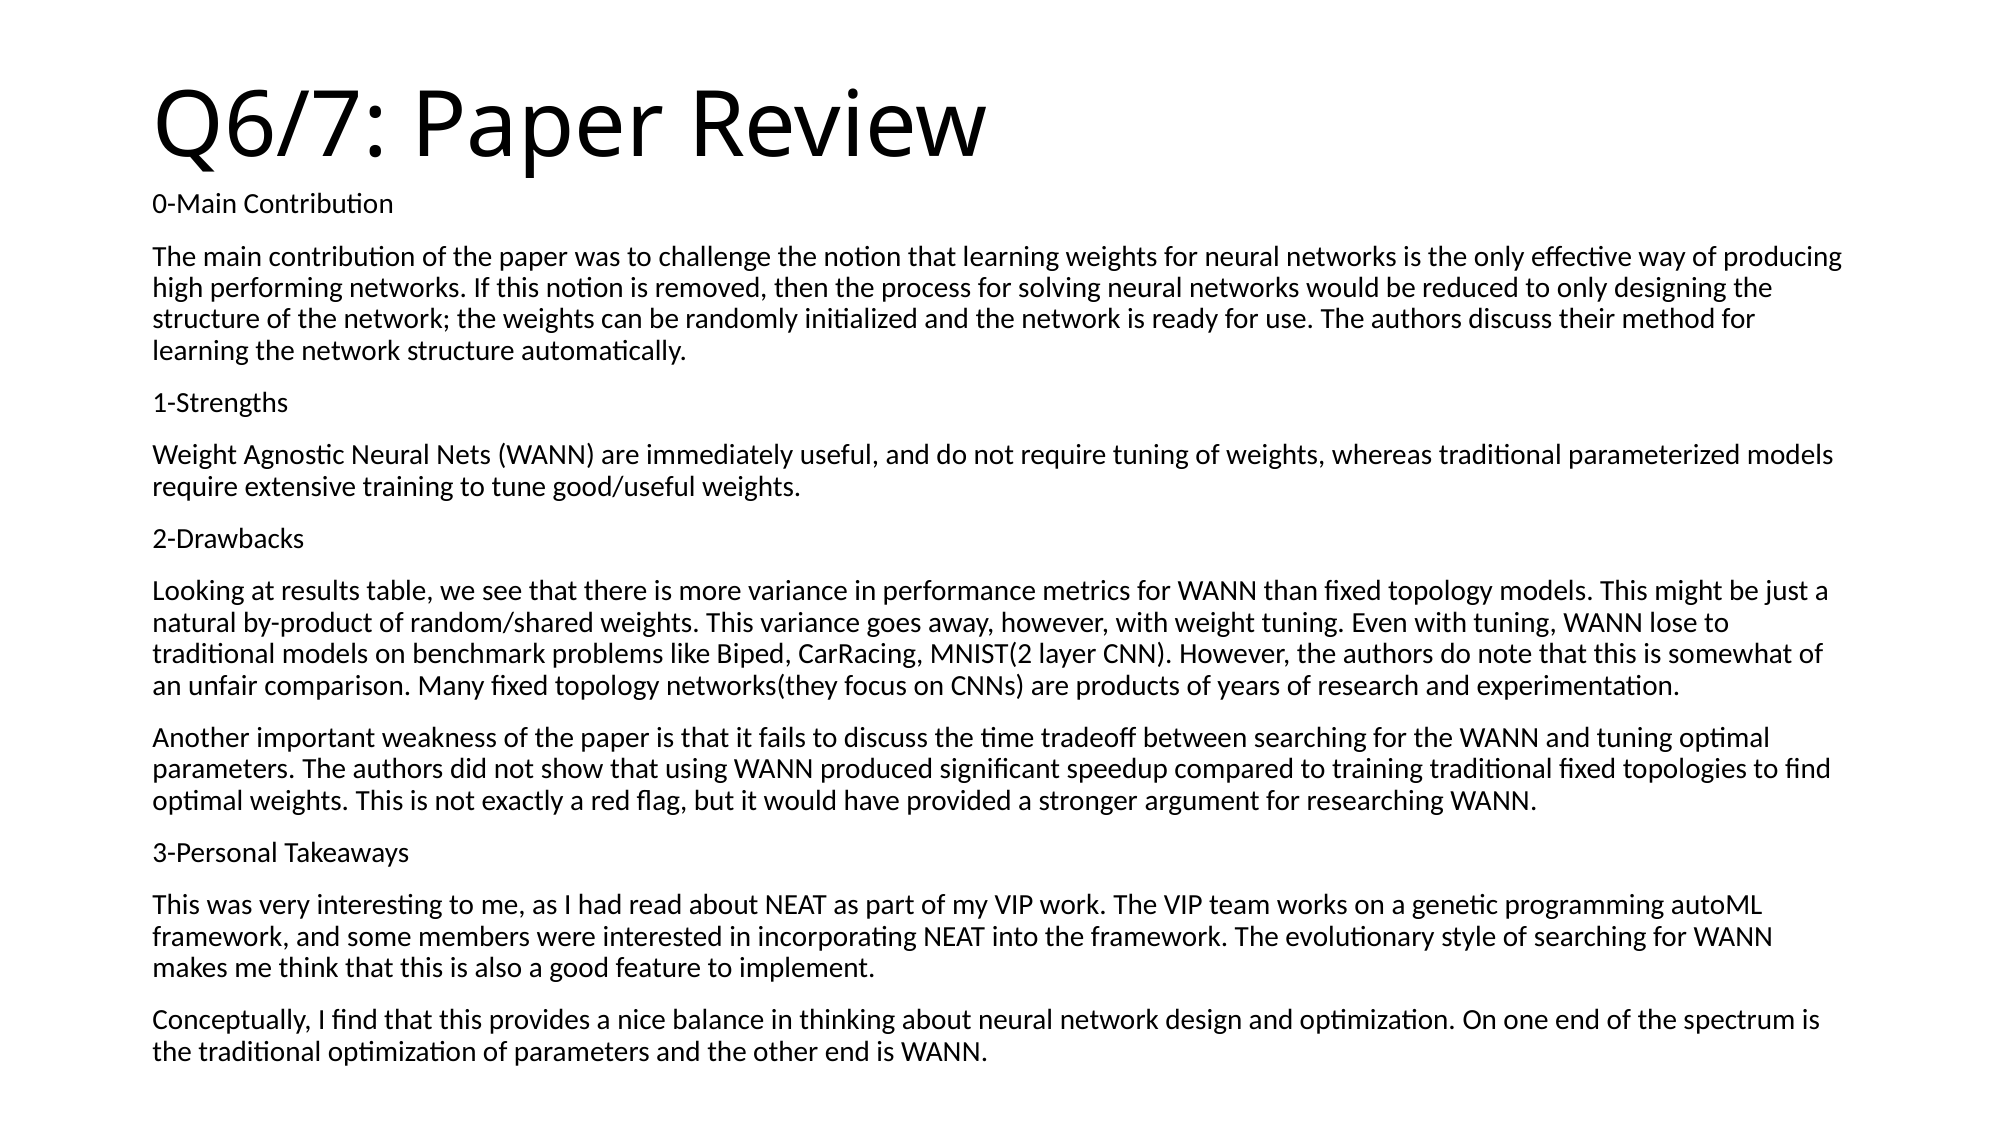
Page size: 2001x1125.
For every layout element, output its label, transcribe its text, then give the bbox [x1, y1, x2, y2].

title Q6/7: Paper Review [137, 17, 1863, 181]
list 0-Main Contribution The main contribution of the paper was to challenge the notion that learning weights for neural networks is the only effective way of producing high performing networks. If this notion is removed, then the process for solving neural networks would be reduced to only designing the structure of the network; the weights can be randomly initialized and the network is ready for use. The authors discuss their method for learning the network structure automatically. 1-Strengths Weight Agnostic Neural Nets (WANN) are immediately useful, and do not require tuning of weights, whereas traditional parameterized models require extensive training to tune good/useful weights. 2-Drawbacks Looking at results table, we see that there is more variance in performance metrics for WANN than fixed topology models. This might be just a natural by-product of random/shared weights. This variance goes away, however, with weight tuning. Even with tuning, WANN lose to traditional models on benchmark problems like Biped, CarRacing, MNIST(2 layer CNN). However, the authors do note that this is somewhat of an unfair comparison. Many fixed topology networks(they focus on CNNs) are products of years of research and experimentation. Another important weakness of the paper is that it fails to discuss the time tradeoff between searching for the WANN and tuning optimal parameters. The authors did not show that using WANN produced significant speedup compared to training traditional fixed topologies to find optimal weights. This is not exactly a red flag, but it would have provided a stronger argument for researching WANN. 3-Personal Takeaways This was very interesting to me, as I had read about NEAT as part of my VIP work. The VIP team works on a genetic programming autoML framework, and some members were interested in incorporating NEAT into the framework. The evolutionary style of searching for WANN makes me think that this is also a good feature to implement. Conceptually, I find that this provides a nice balance in thinking about neural network design and optimization. On one end of the spectrum is the traditional optimization of parameters and the other end is WANN. [137, 181, 1863, 1011]
